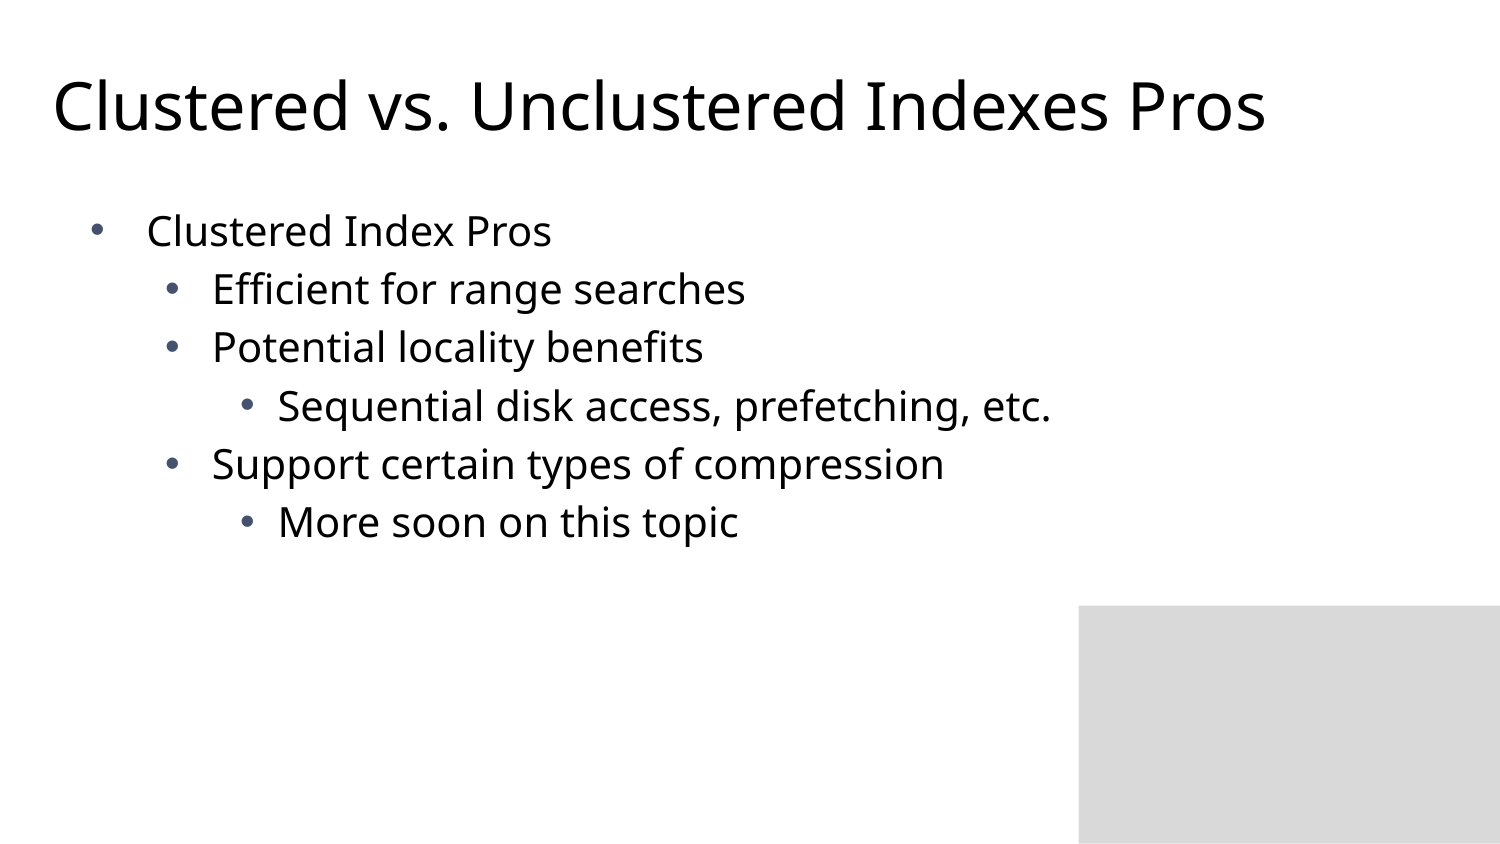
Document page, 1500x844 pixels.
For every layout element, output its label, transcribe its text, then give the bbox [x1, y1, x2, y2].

title Clustered vs. Unclustered Indexes Pros [37, 33, 1425, 175]
list Clustered Index Pros Efficient for range searches Potential locality benefits Sequential disk access, prefetching, etc. Support certain types of compression More soon on this topic [75, 196, 1425, 754]
